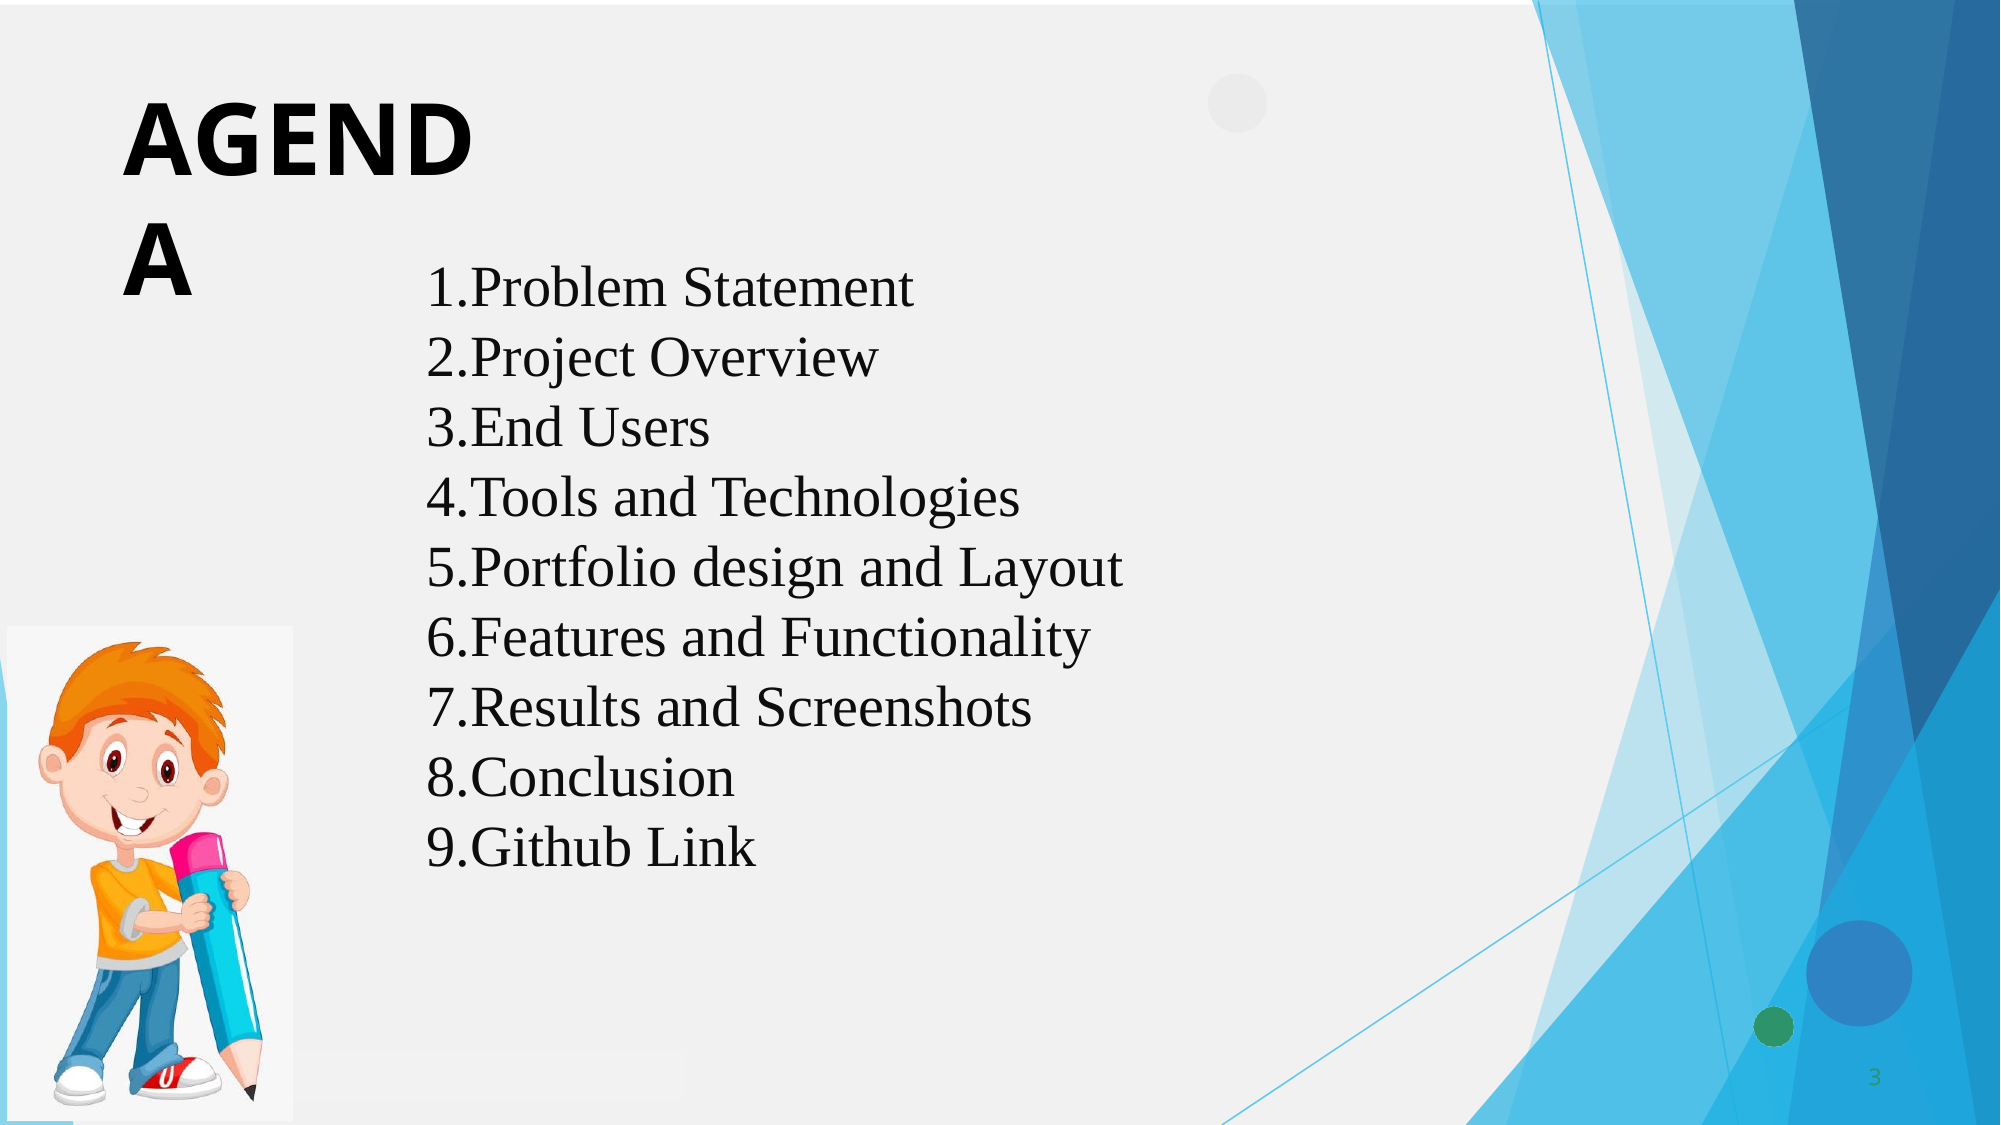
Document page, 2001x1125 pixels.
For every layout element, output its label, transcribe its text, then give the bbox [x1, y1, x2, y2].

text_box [1220, 0, 2000, 1125]
text_box Problem Statement Project Overview End Users Tools and Technologies Portfolio design and Layout Features and Functionality Results and Screenshots Conclusion Github Link [411, 170, 1168, 956]
picture [1752, 1005, 1794, 1048]
title AGENDA [121, 73, 508, 316]
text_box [7, 626, 685, 1121]
text_box [0, 4, 1215, 1125]
text_box [1207, 84, 1215, 123]
